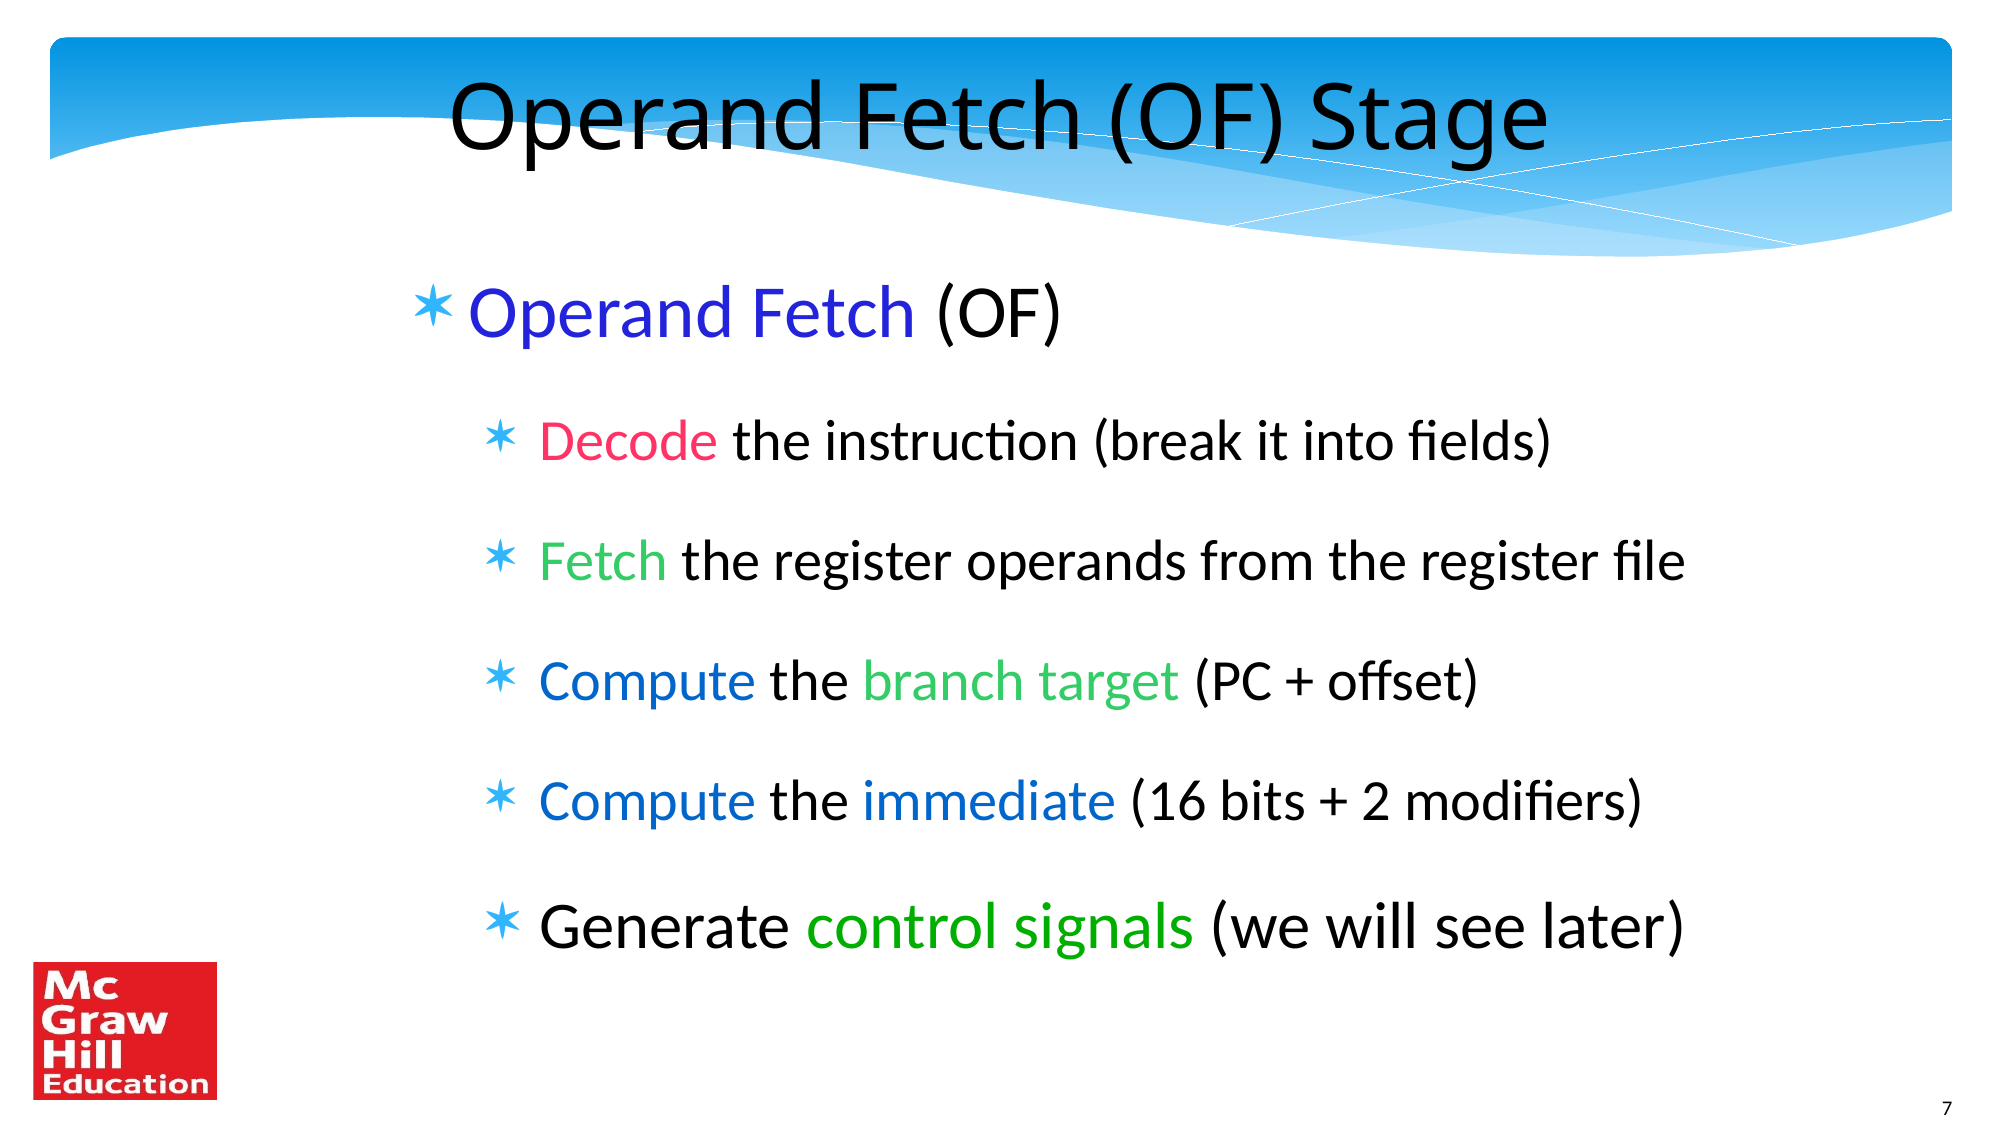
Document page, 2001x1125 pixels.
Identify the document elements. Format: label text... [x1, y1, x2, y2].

list Operand Fetch (OF) Decode the instruction (break it into fields) Fetch the register operands from the register file Compute the branch target (PC + offset) Compute the immediate (16 bits + 2 modifiers) Generate control signals (we will see later) [397, 262, 1716, 1016]
picture [33, 962, 217, 1100]
title Operand Fetch (OF) Stage [391, 36, 1609, 191]
